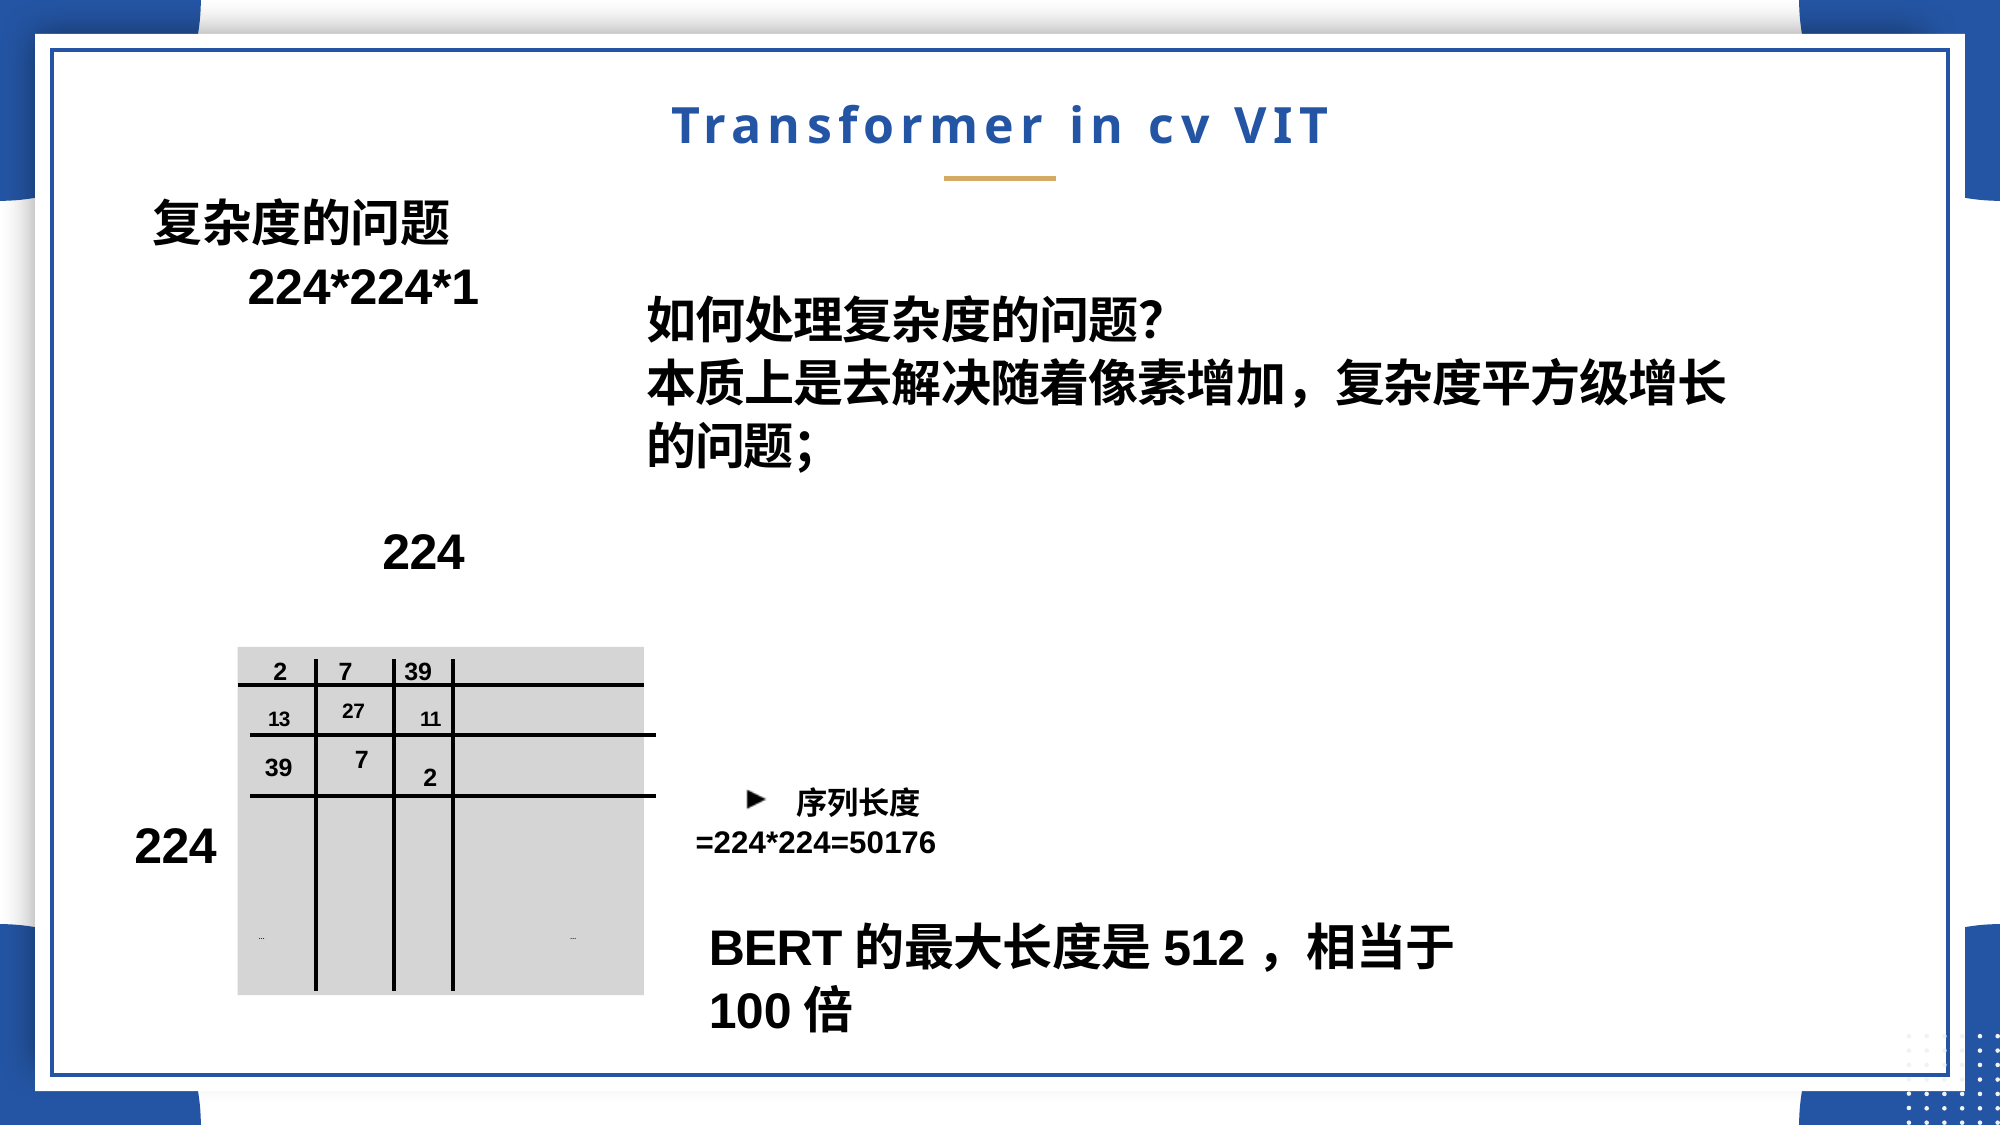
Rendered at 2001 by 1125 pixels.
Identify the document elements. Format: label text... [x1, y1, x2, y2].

text_box 序列长度=224*224=50176 [693, 778, 1167, 823]
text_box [237, 646, 657, 996]
picture [746, 789, 767, 810]
title Transformer in cv VIT [506, 94, 1494, 161]
text_box 224 [380, 528, 467, 581]
text_box 224 [132, 822, 219, 875]
text_box 复杂度的问题 224*224*1 [150, 185, 479, 427]
text_box BERT的最大长度是512，相当于 100倍 [706, 910, 1558, 978]
text_box 如何处理复杂度的问题？ 本质上是去解决随着像素增加，复杂度平方级增长的问题； [643, 282, 1744, 524]
